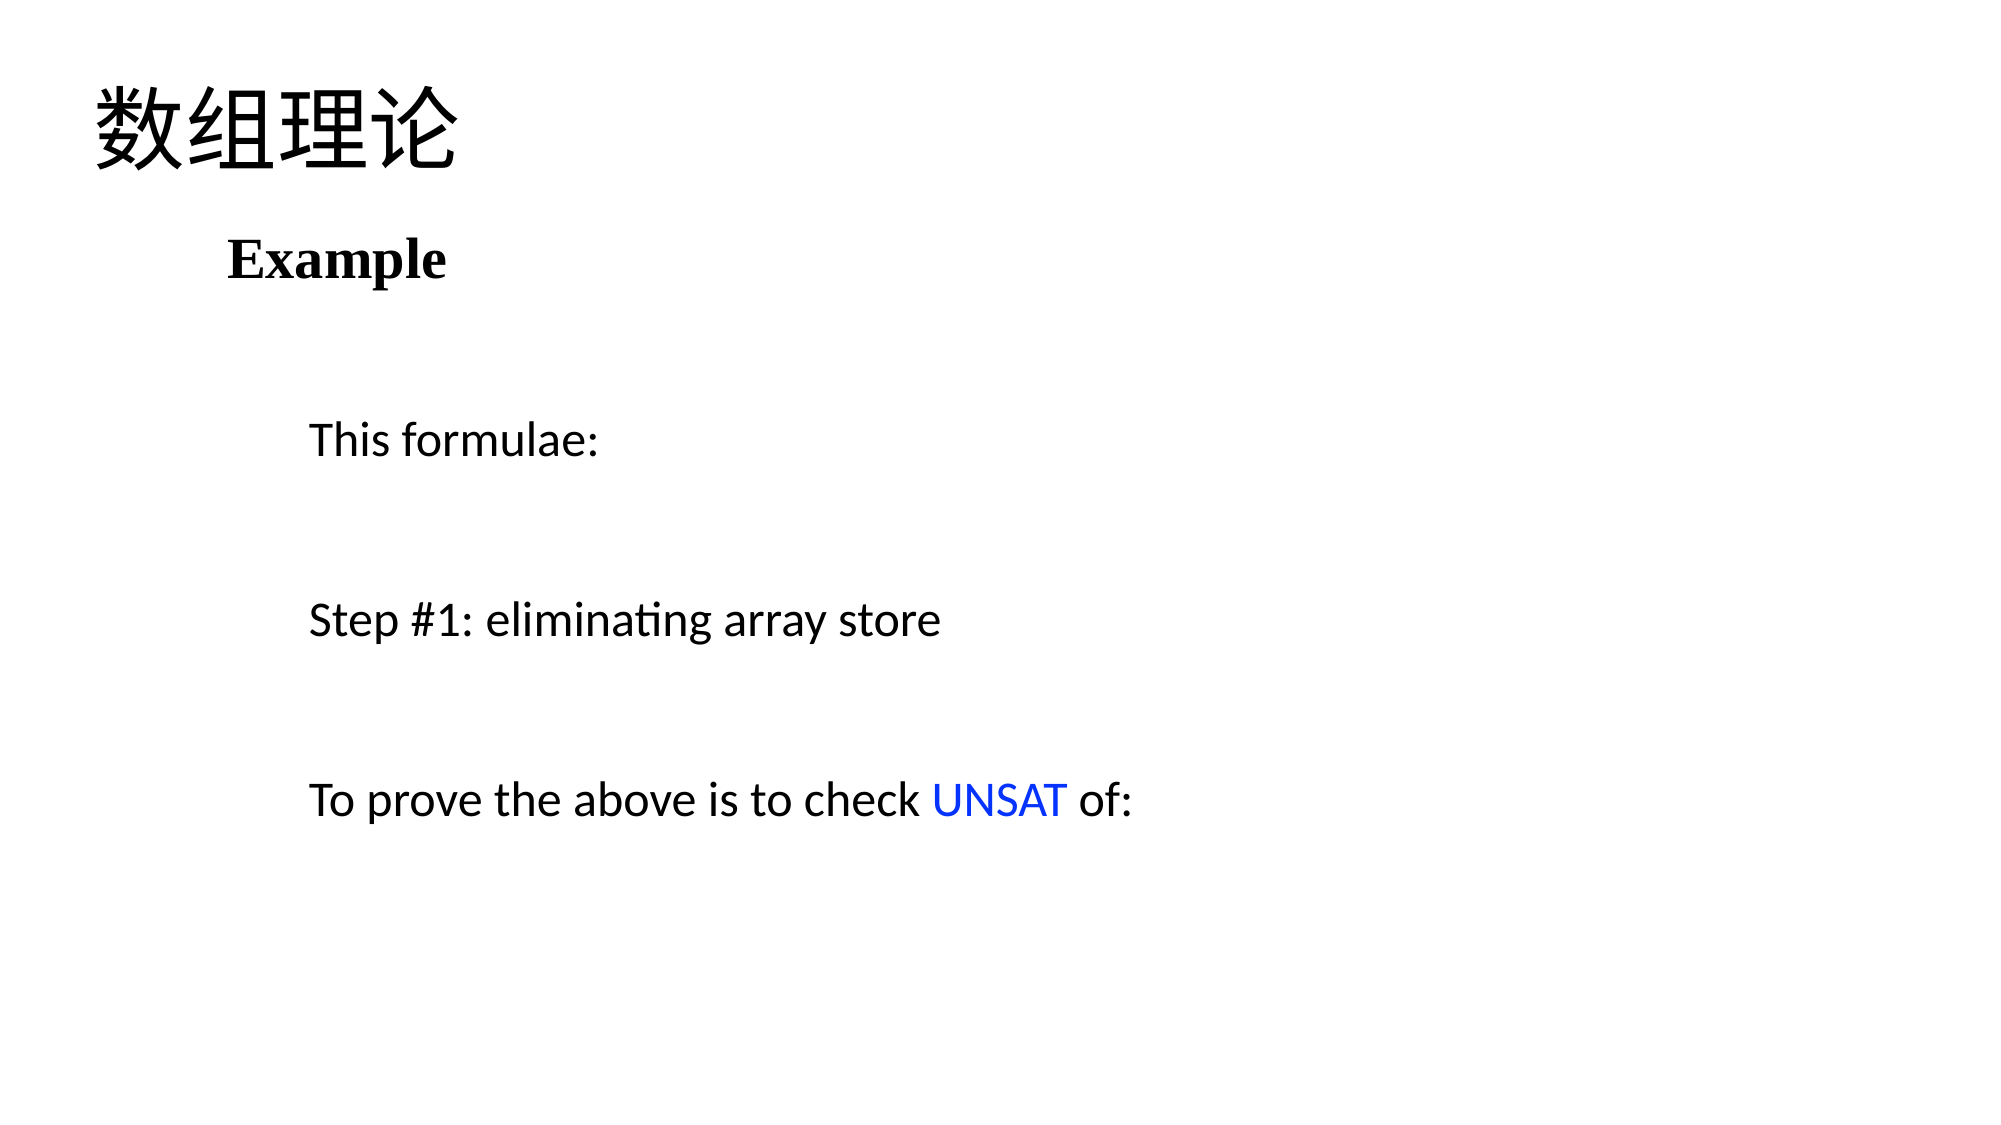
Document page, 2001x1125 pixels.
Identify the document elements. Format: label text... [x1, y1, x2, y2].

text_box Example [212, 213, 463, 298]
title 数组理论 [78, 25, 1804, 243]
